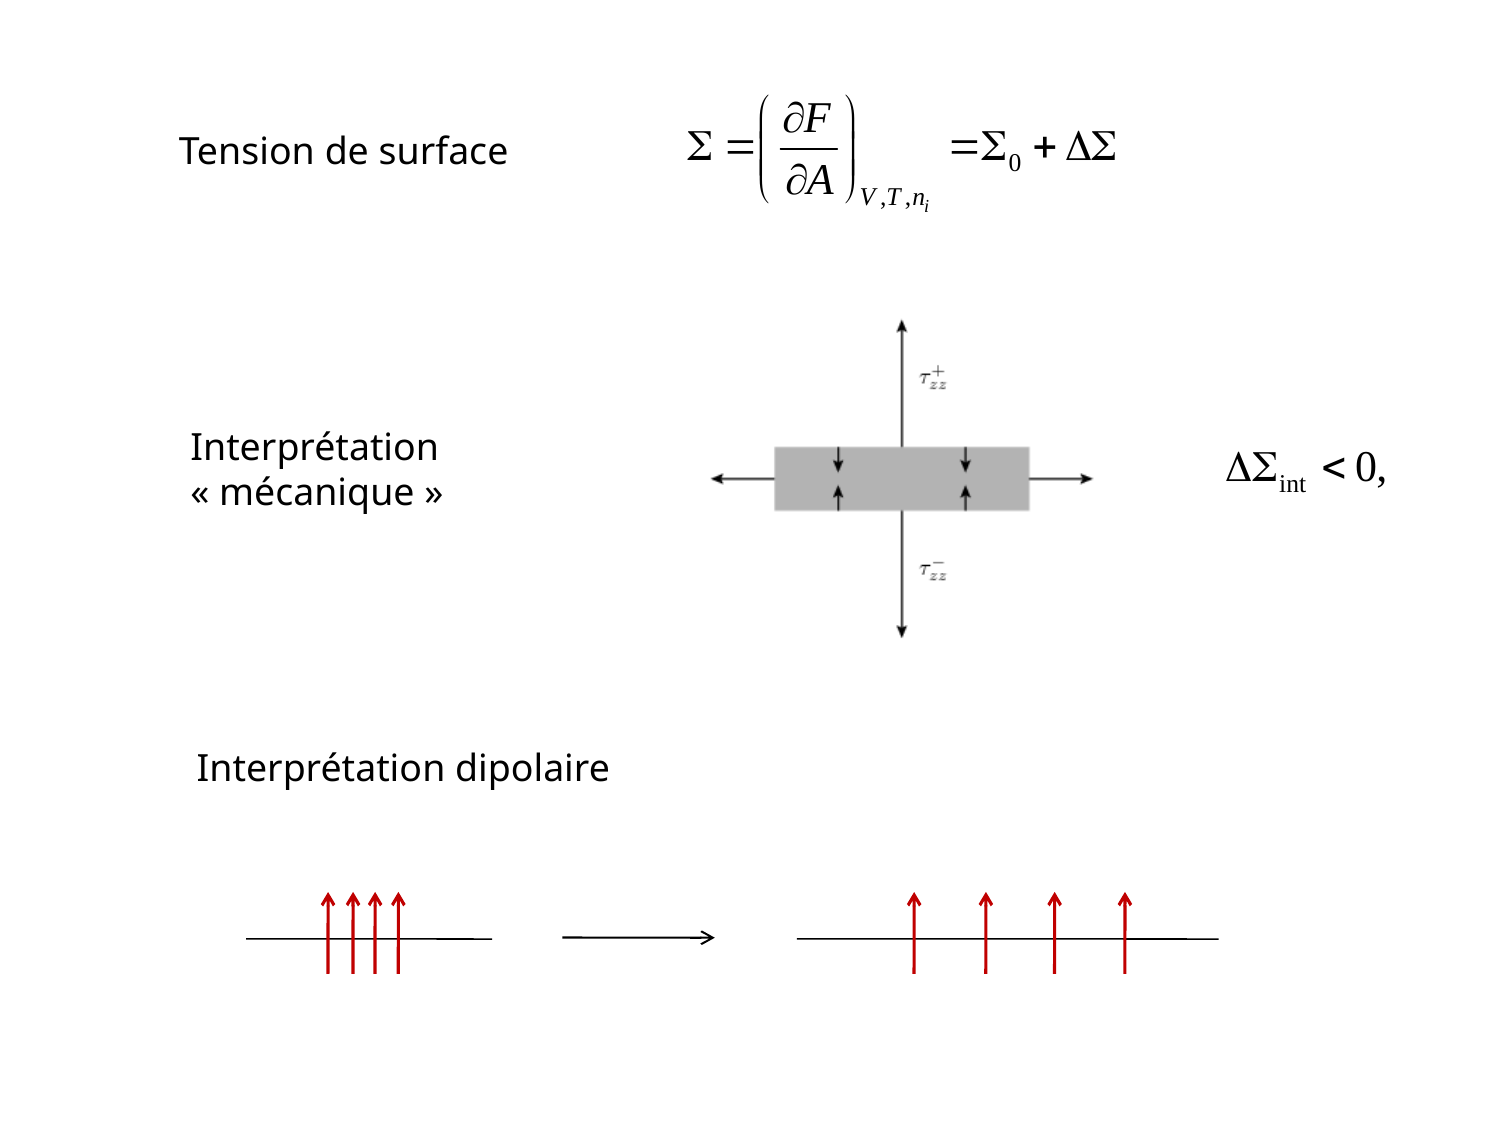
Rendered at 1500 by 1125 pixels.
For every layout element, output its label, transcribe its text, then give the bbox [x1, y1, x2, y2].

text_box Tension de surface [164, 120, 575, 180]
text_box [683, 285, 1143, 669]
text_box Interprétation dipolaire [181, 736, 626, 796]
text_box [681, 86, 1126, 223]
text_box Interprétation « mécanique » [175, 415, 586, 521]
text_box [1218, 437, 1395, 504]
